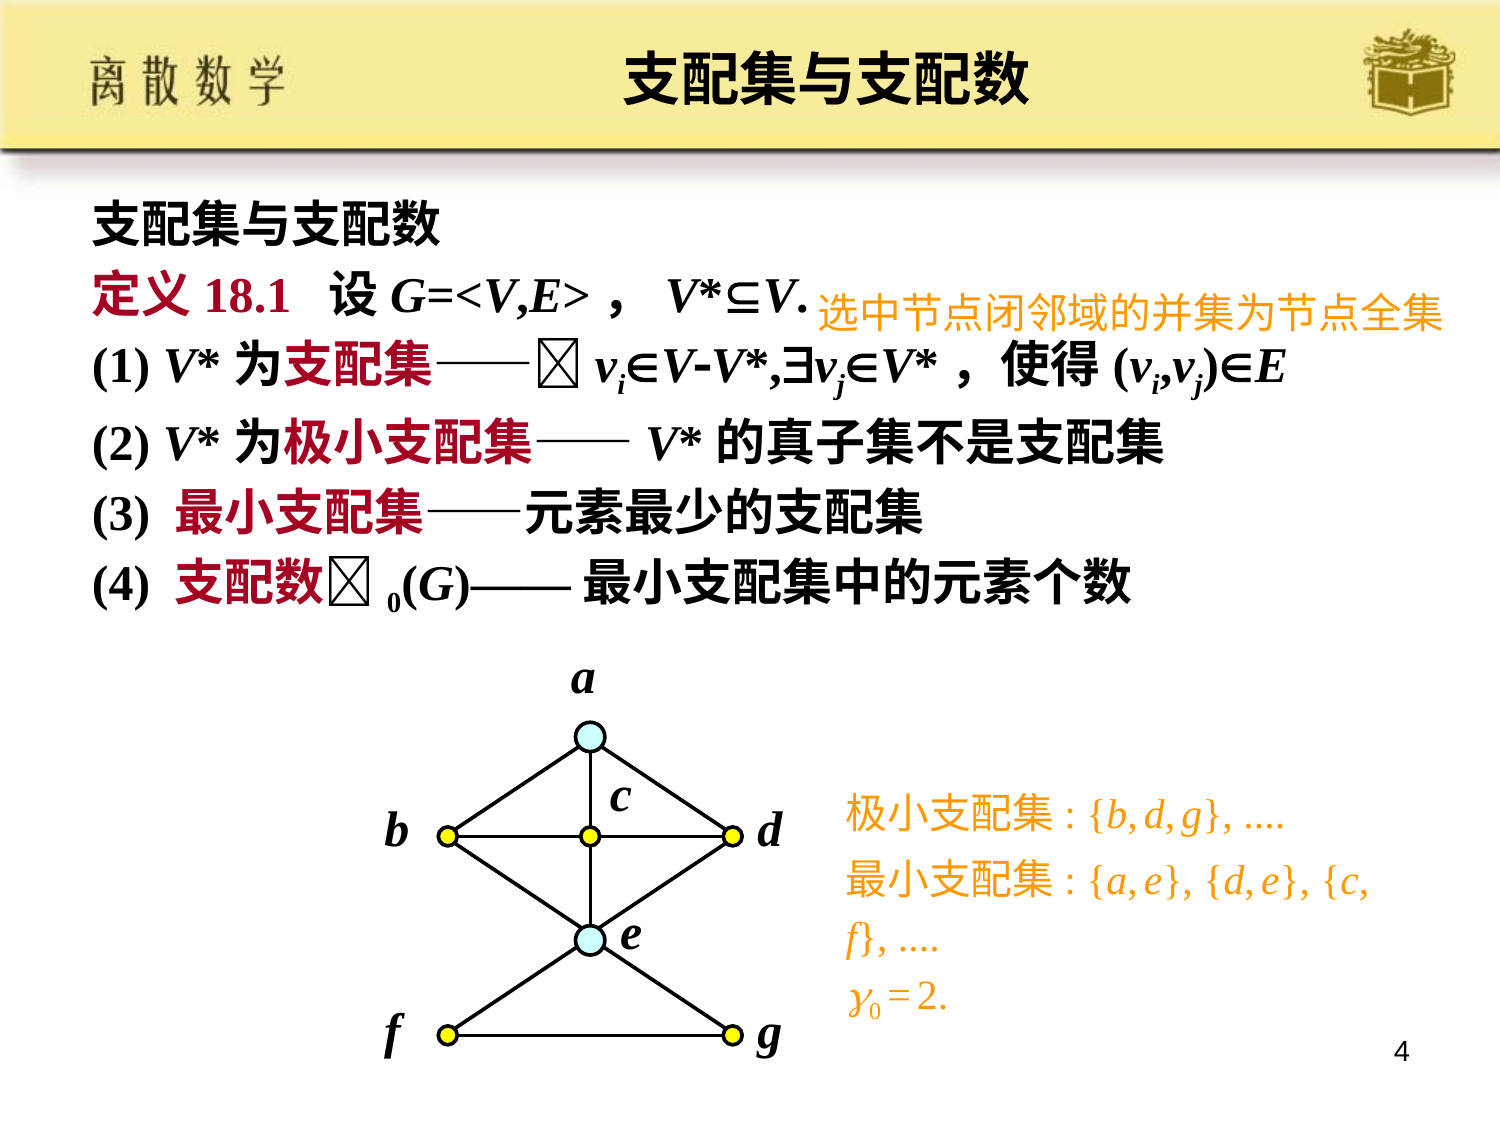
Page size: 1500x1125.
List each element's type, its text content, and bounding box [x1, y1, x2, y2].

list 支配集与支配数 定义18.1 设G=<V,E>，V*V. (1) V*为支配集——viVV*,vjV*，使得(vi,vj)E (2) V*为极小支配集——V*的真子集不是支配集 (3) 最小支配集——元素最少的支配集 (4) 支配数0(G)——最小支配集中的元素个数 [76, 184, 1427, 927]
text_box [369, 636, 798, 1067]
picture [0, 0, 1500, 1125]
title 支配集与支配数 [324, 42, 1329, 112]
text_box 极小支配集: {b, d, g}, .... 最小支配集: {a, e}, {d, e}, {c, f}, .... 0 = 2. [830, 779, 1485, 1032]
text_box 选中节点闭邻域的并集为节点全集 [802, 279, 1481, 345]
slide_number 4 [1074, 1032, 1425, 1103]
